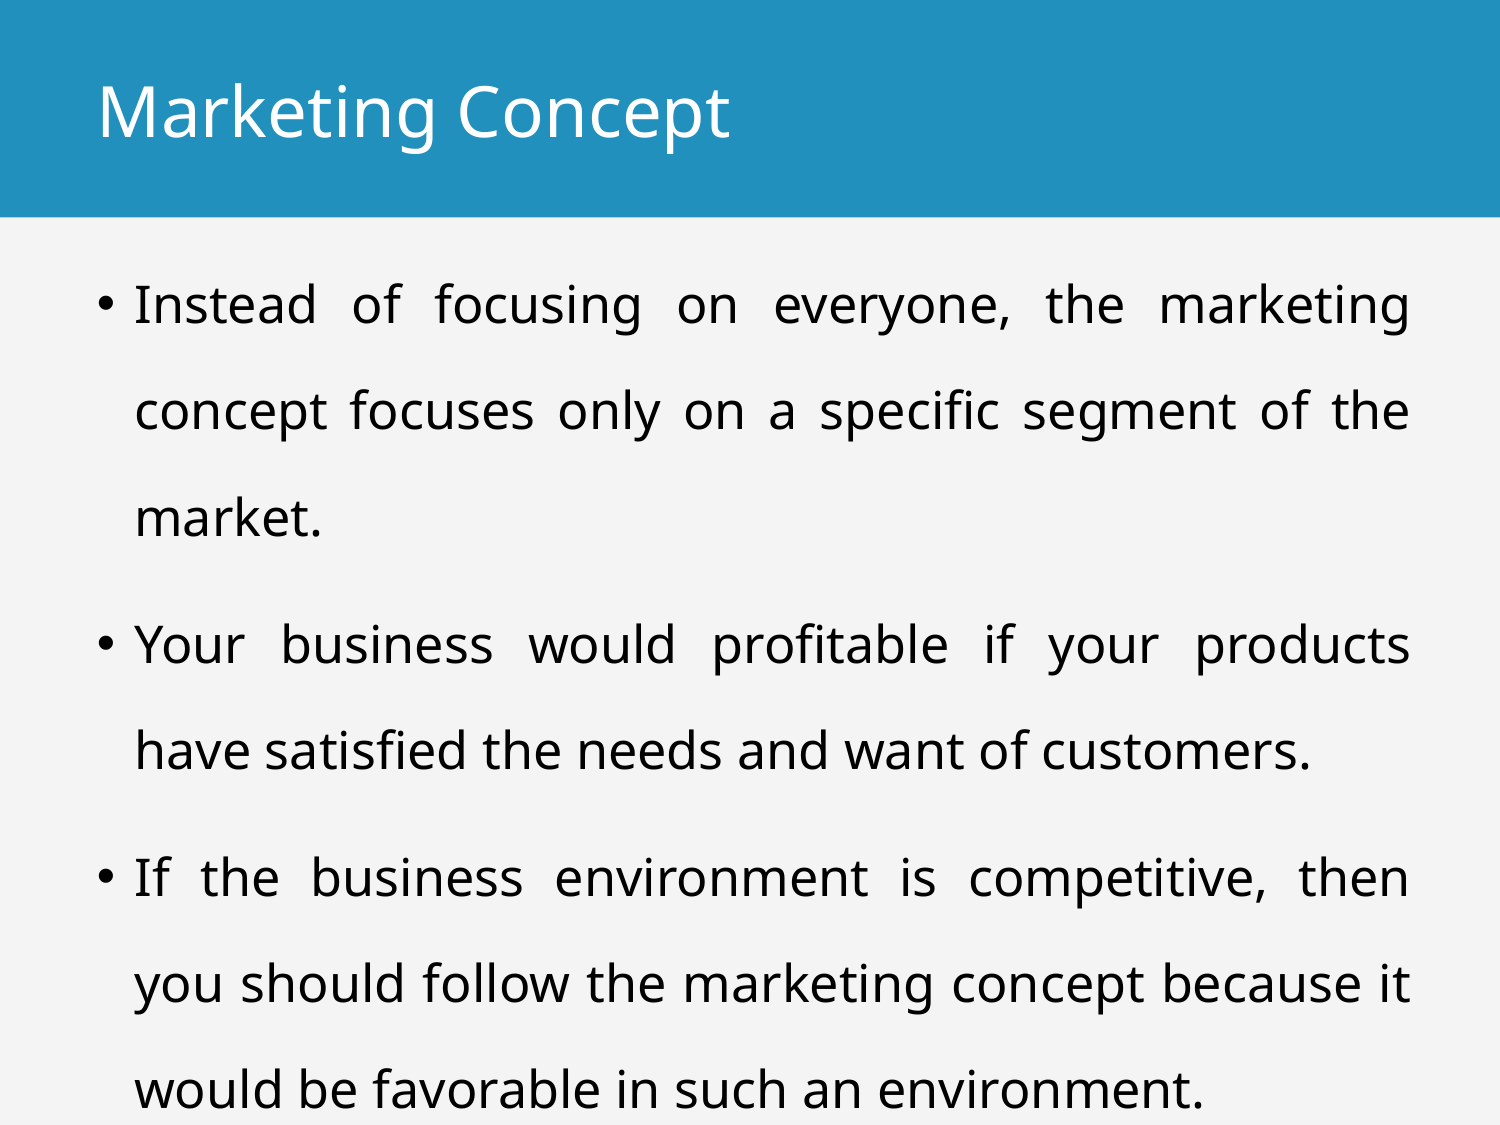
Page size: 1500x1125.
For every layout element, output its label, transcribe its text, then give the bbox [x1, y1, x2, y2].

list Instead of focusing on everyone, the marketing concept focuses only on a specific segment of the market. Your business would profitable if your products have satisfied the needs and want of customers. If the business environment is competitive, then you should follow the marketing concept because it would be favorable in such an environment. [81, 220, 1428, 1092]
title Marketing Concept [81, 0, 1500, 218]
